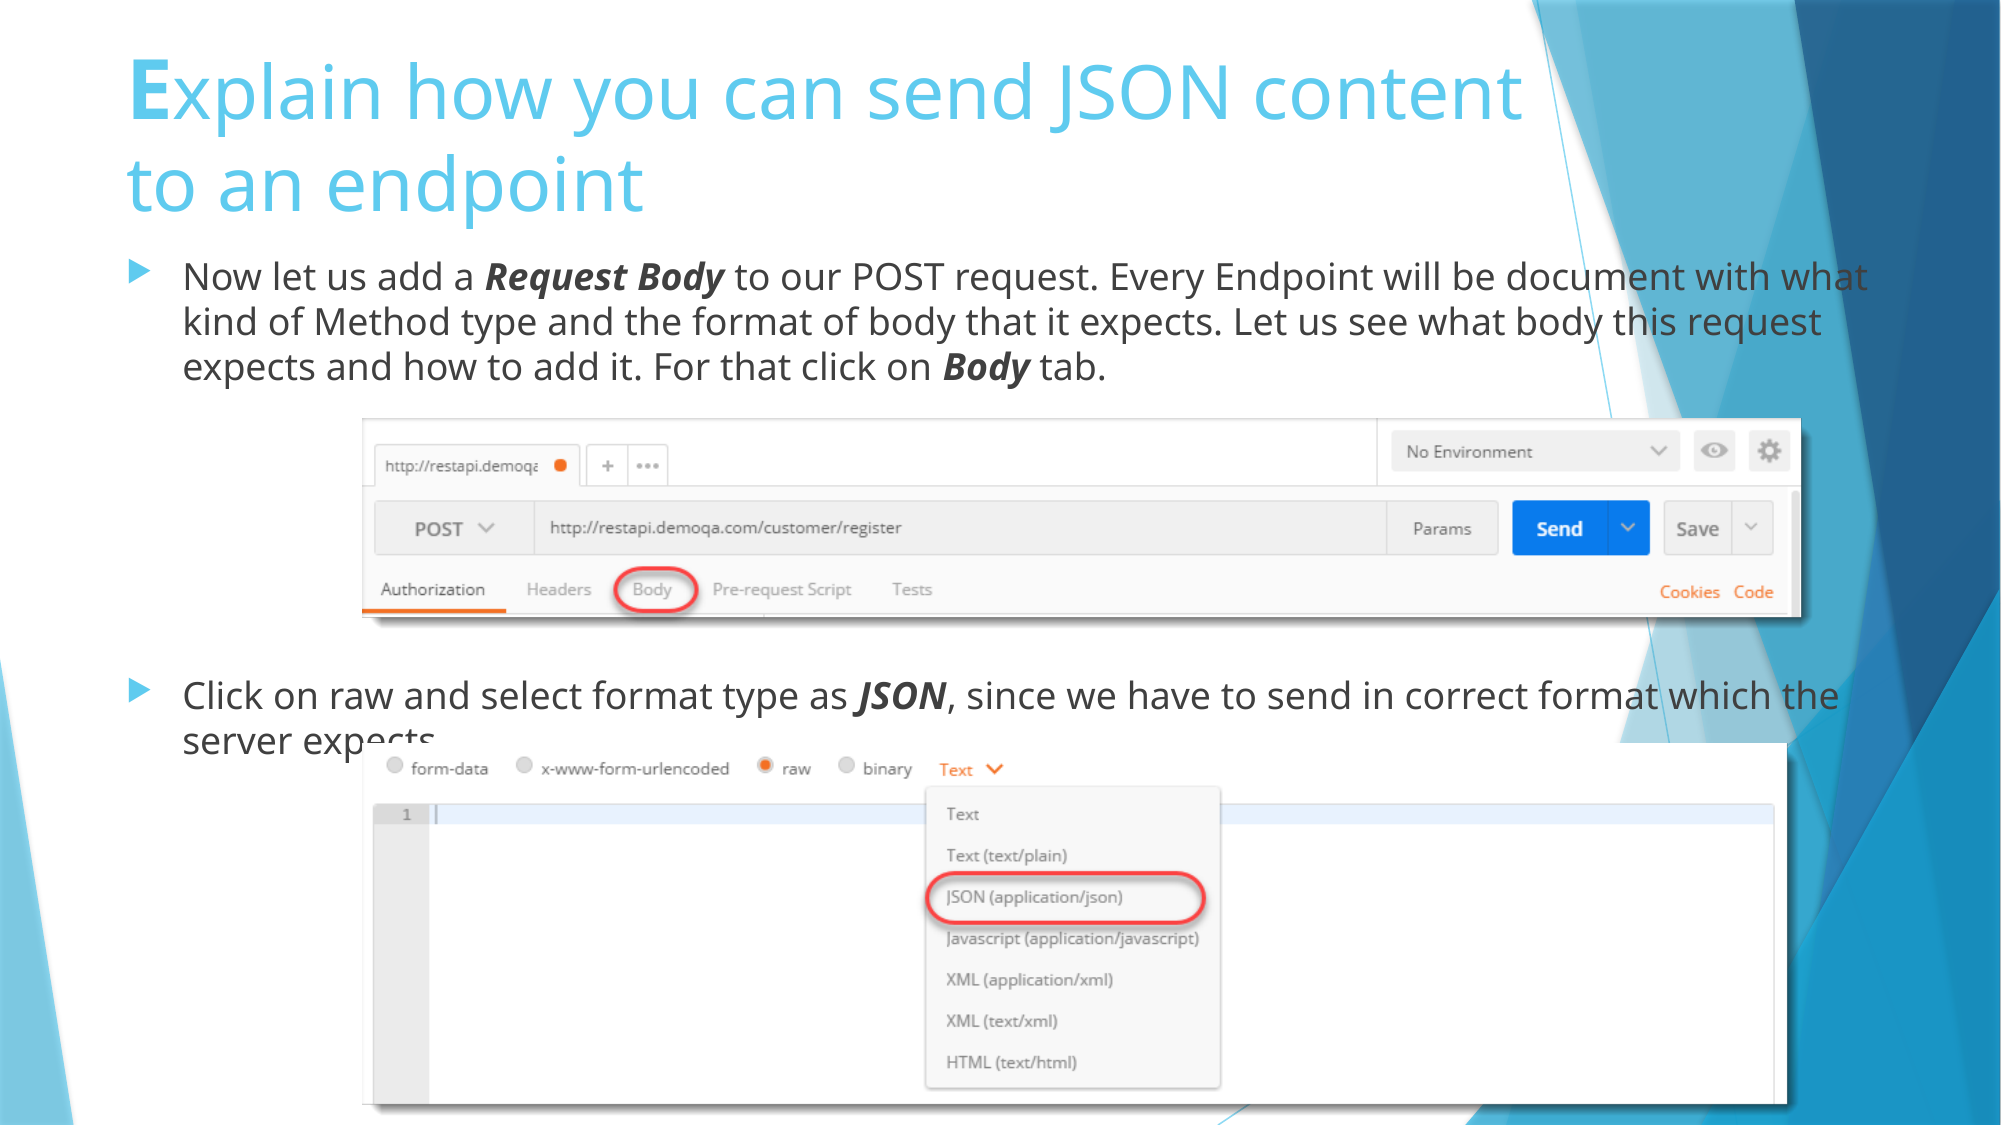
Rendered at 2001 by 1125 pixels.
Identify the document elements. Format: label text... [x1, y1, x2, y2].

title Explain how you can send JSON content to an endpoint [111, 28, 1600, 245]
picture [361, 417, 1822, 639]
picture [361, 743, 1809, 1125]
list Now let us add a Request Body to our POST request. Every Endpoint will be document with what kind of Method type and the format of body that it expects. Let us see what body this request expects and how to add it. For that click on Body tab. Click on raw and select format type as JSON, since we have to send in correct format which the server expects. [111, 245, 1958, 882]
